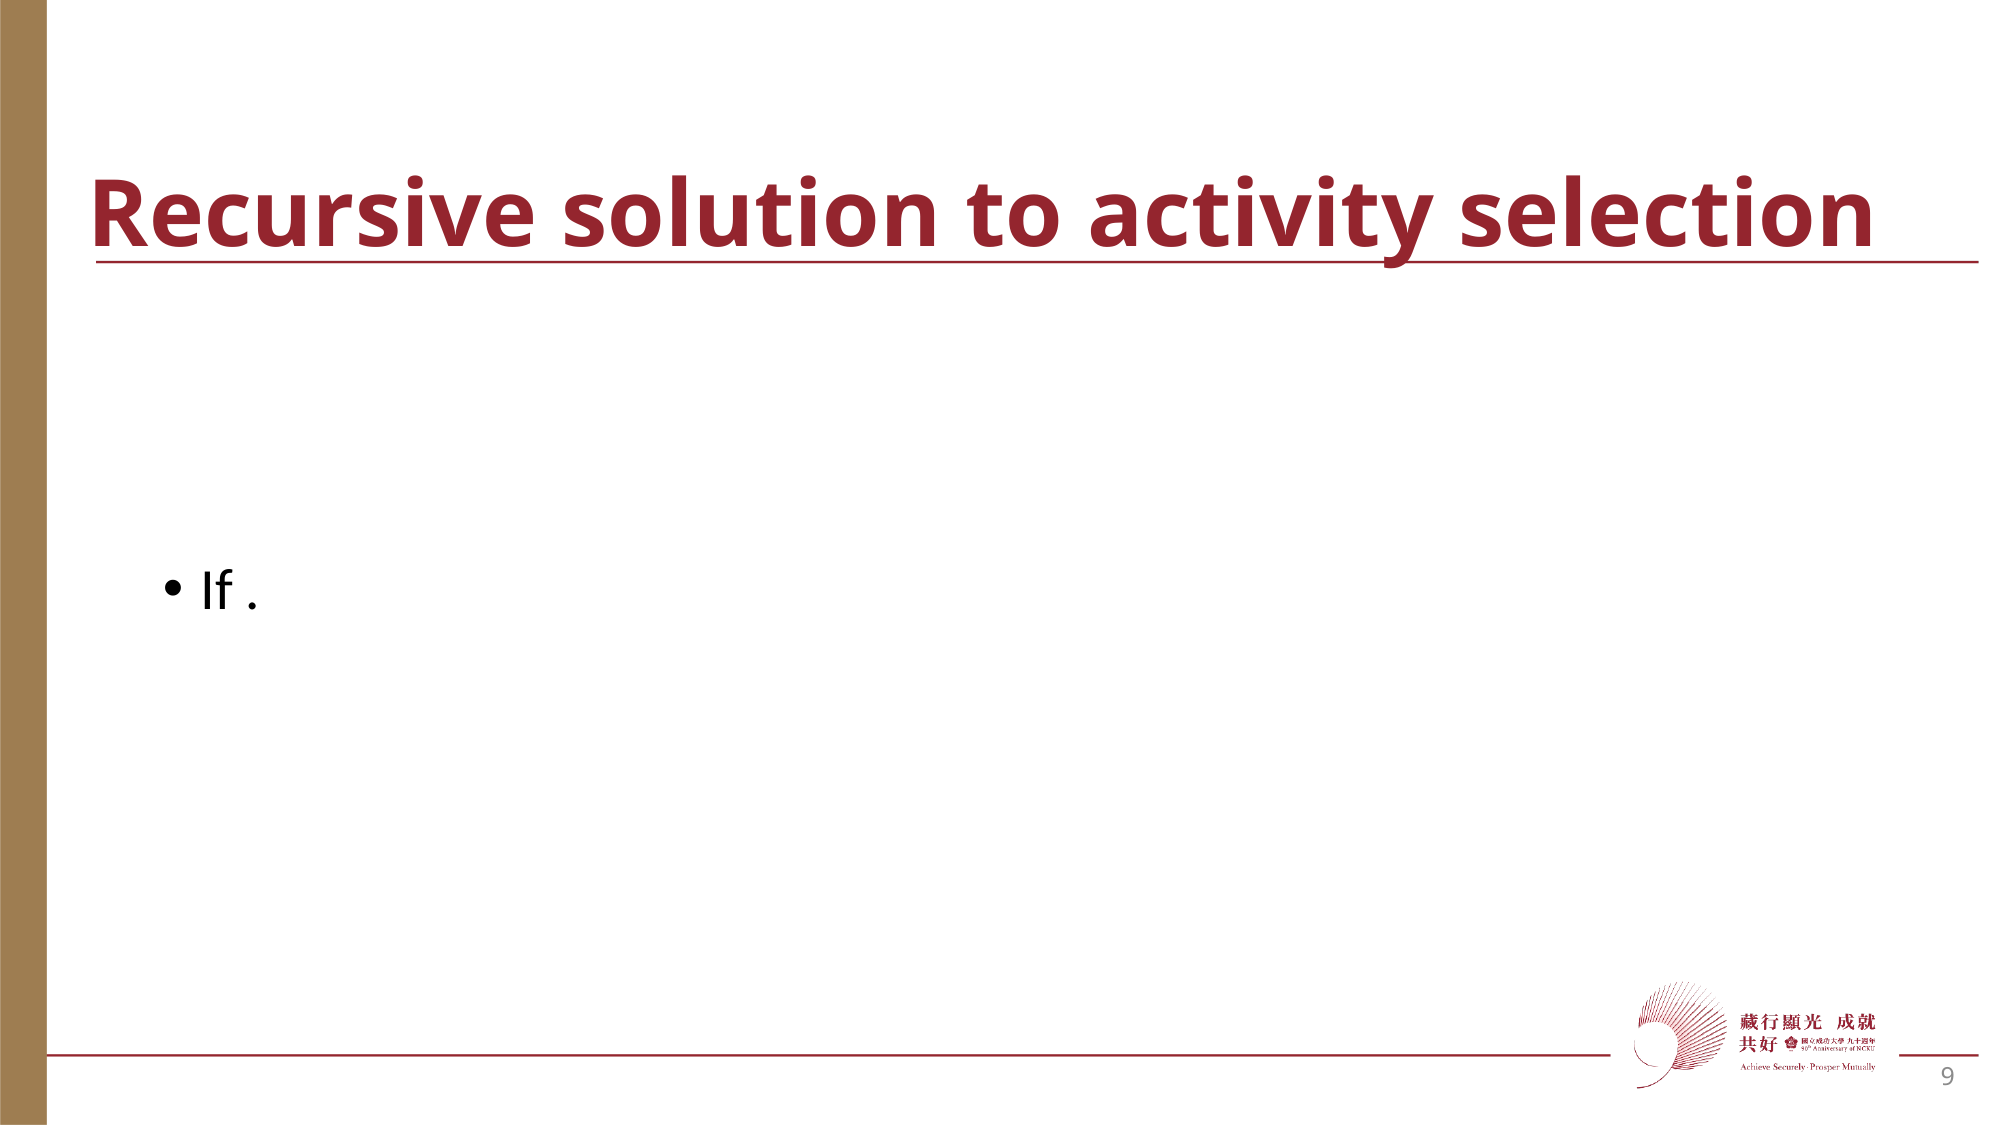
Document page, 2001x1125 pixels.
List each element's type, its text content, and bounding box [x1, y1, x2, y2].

title Recursive solution to activity selection [72, 131, 1913, 274]
picture [0, 0, 2000, 1125]
slide_number 9 [1880, 1047, 1970, 1108]
